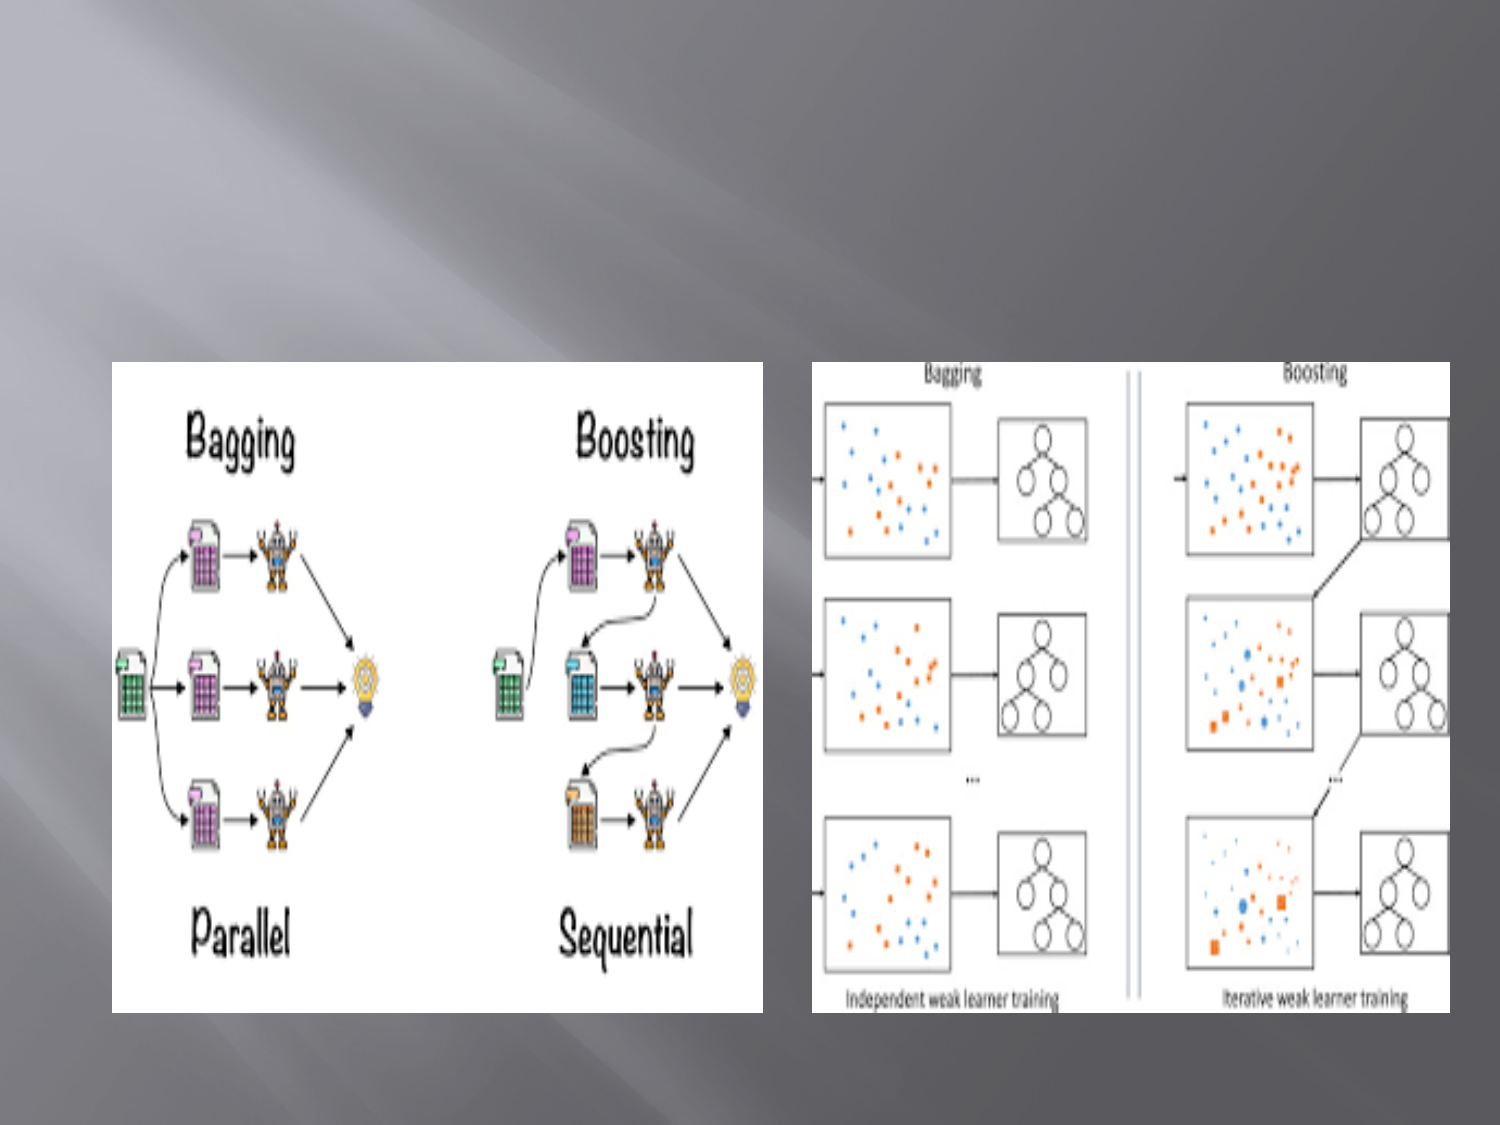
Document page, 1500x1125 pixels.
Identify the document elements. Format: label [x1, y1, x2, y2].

list [112, 362, 763, 1013]
picture [812, 362, 1451, 1013]
